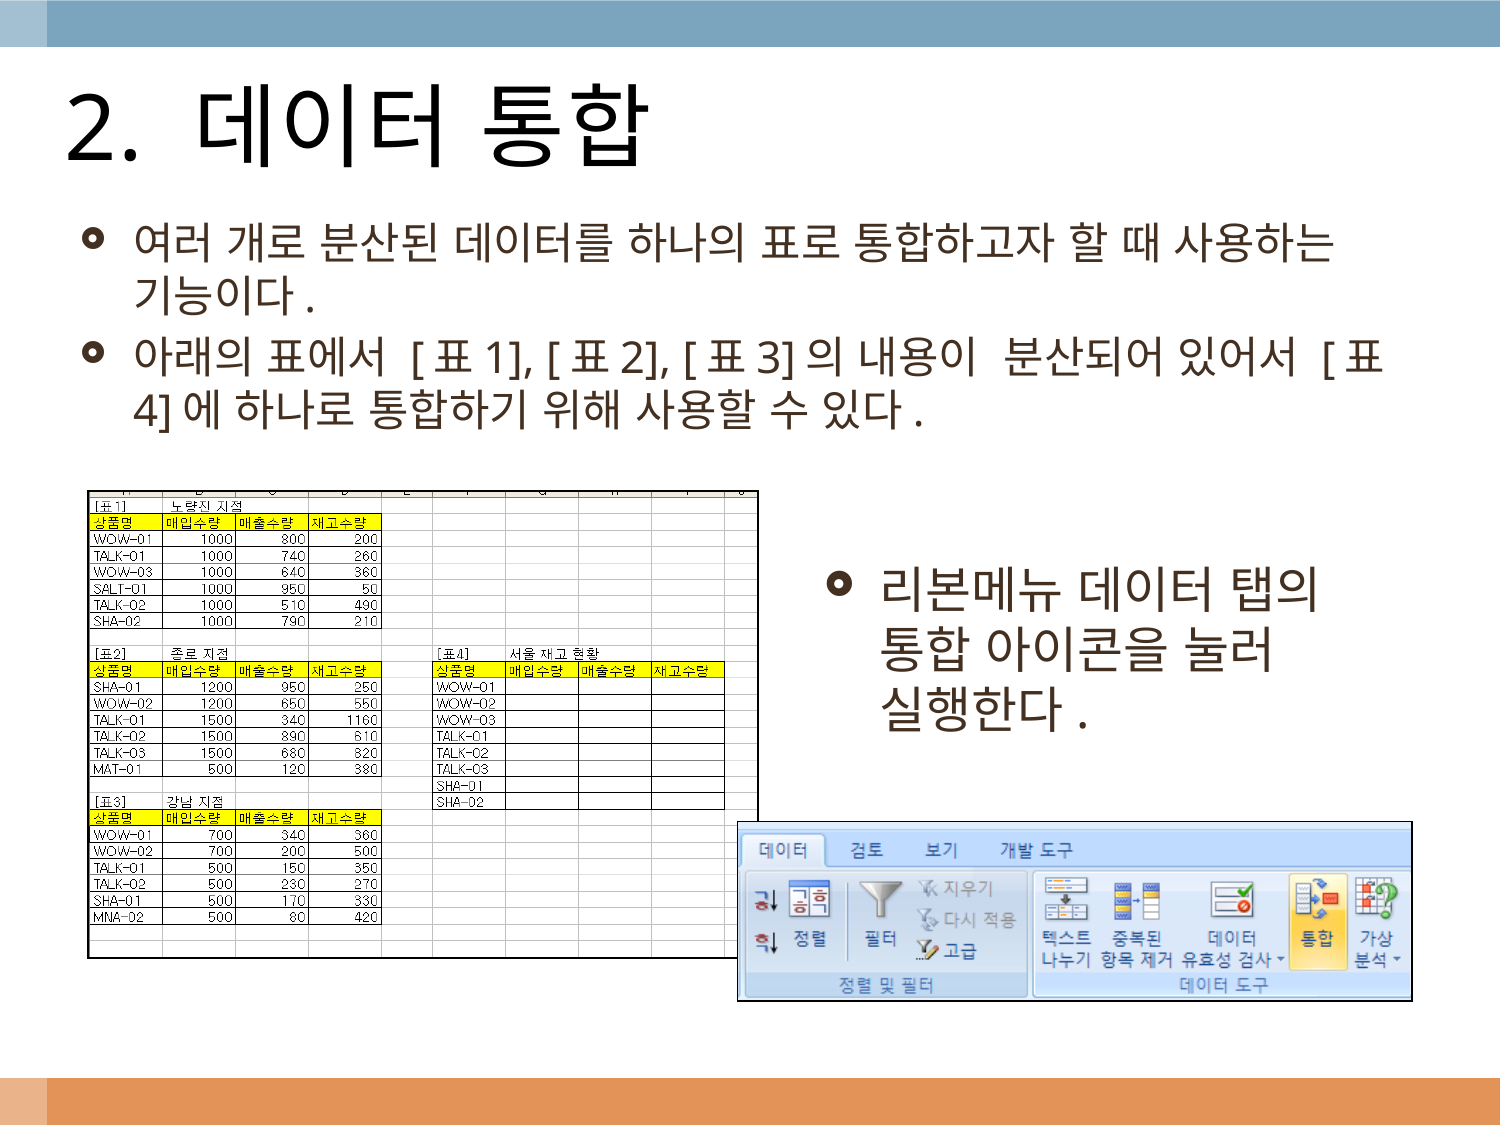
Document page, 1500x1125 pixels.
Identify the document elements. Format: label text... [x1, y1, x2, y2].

text_box 리본메뉴 데이터 탭의 통합 아이콘을 눌러 실행한다. [809, 550, 1404, 787]
title 2. 데이터 통합 [49, 46, 1454, 202]
list 여러 개로 분산된 데이터를 하나의 표로 통합하고자 할 때 사용하는 기능이다. 아래의 표에서 [표1], [표2], [표3]의 내용이 분산되어 있어서 [표4]에 하나로 통합하기 위해 사용할 수 있다. [64, 208, 1415, 445]
picture [88, 491, 1412, 1001]
